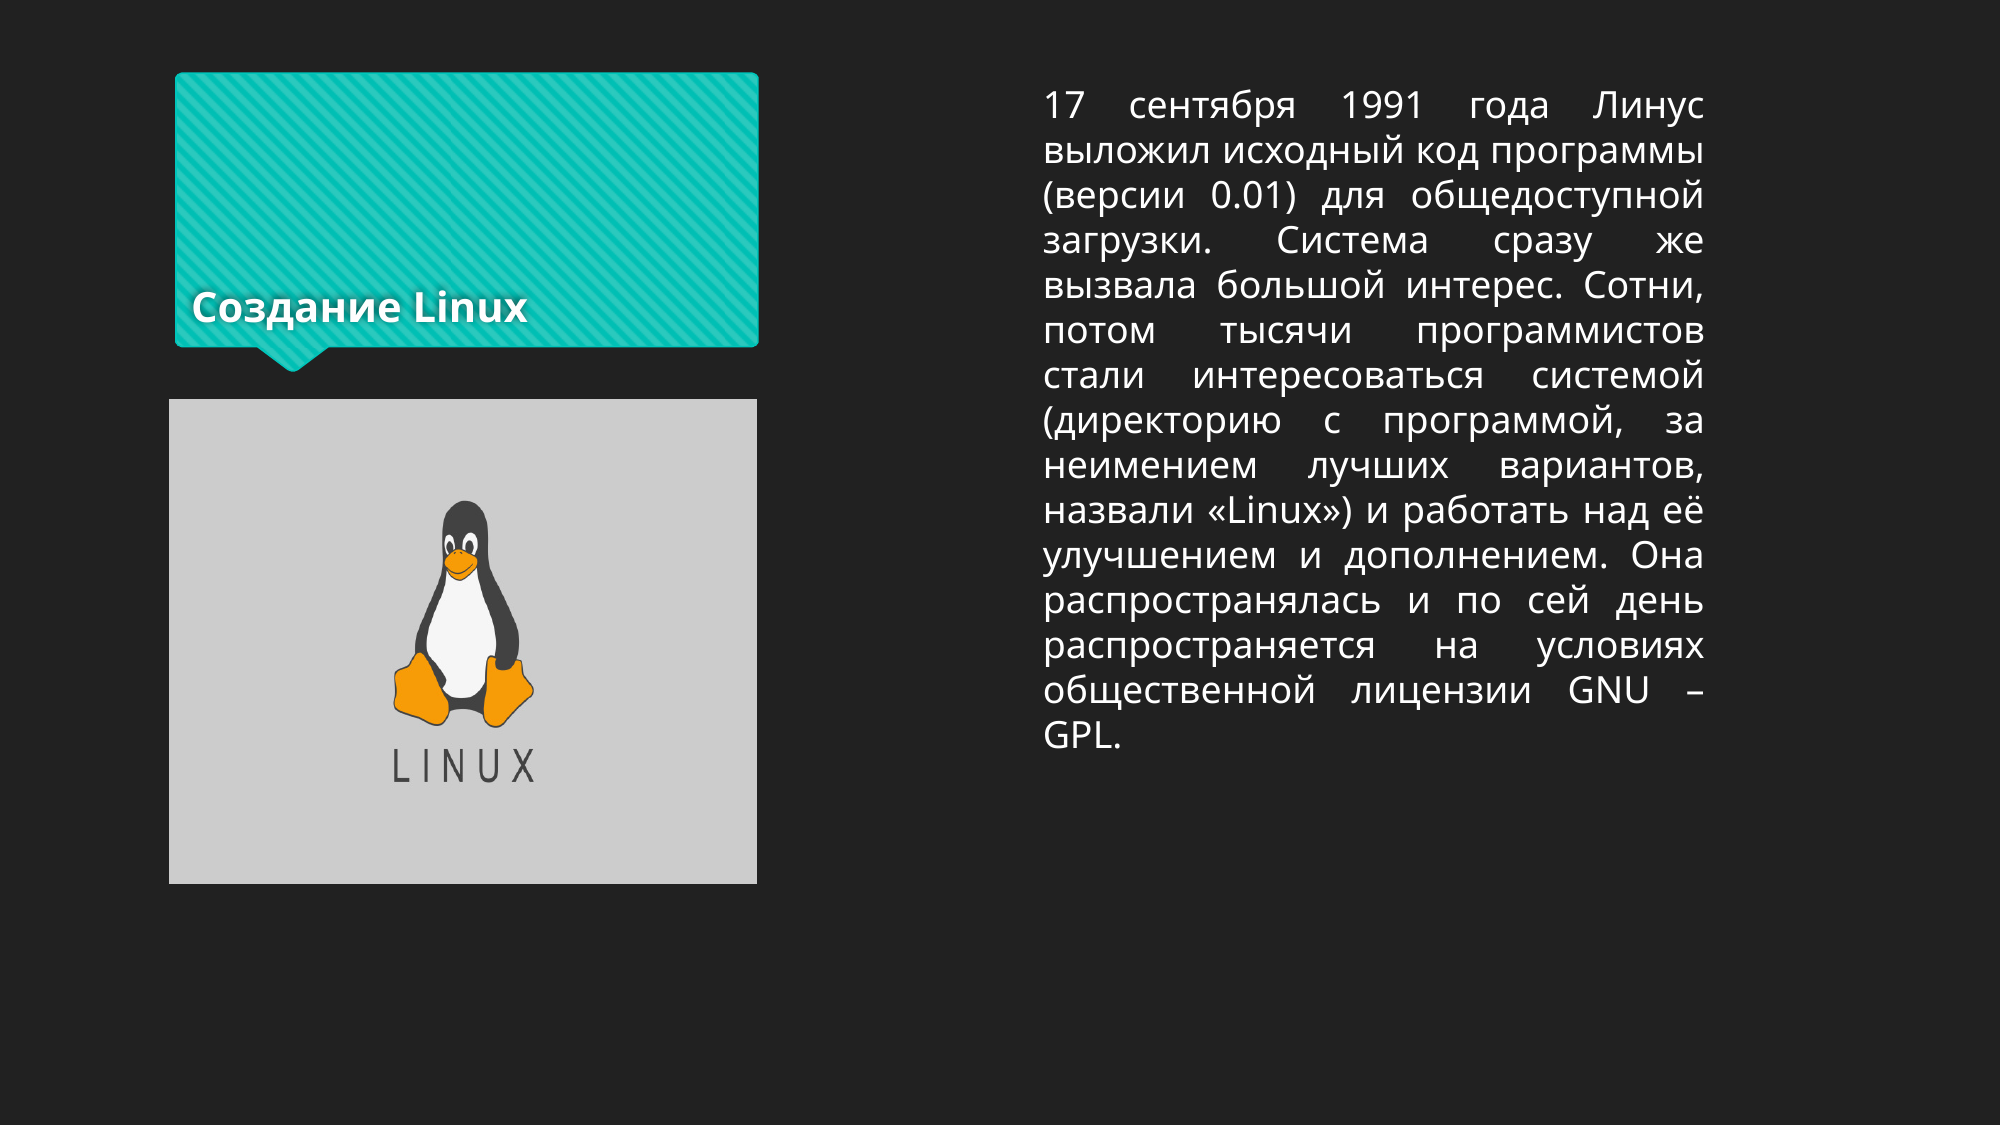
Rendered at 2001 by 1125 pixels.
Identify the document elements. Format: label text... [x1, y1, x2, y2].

title Создание Linux [176, 73, 758, 339]
picture [169, 399, 758, 884]
text_box 17 сентября 1991 года Линус выложил исходный код программы (версии 0.01) для общедоступной загрузки. Система сразу же вызвала большой интерес. Сотни, потом тысячи программистов стали интересоваться системой (директорию с программой, за неимением лучших вариантов, назвали «Linux») и работать над её улучшением и дополнением. Она распространялась и по сей день распространяется на условиях общественной лицензии GNU – GPL. [1027, 73, 1721, 764]
